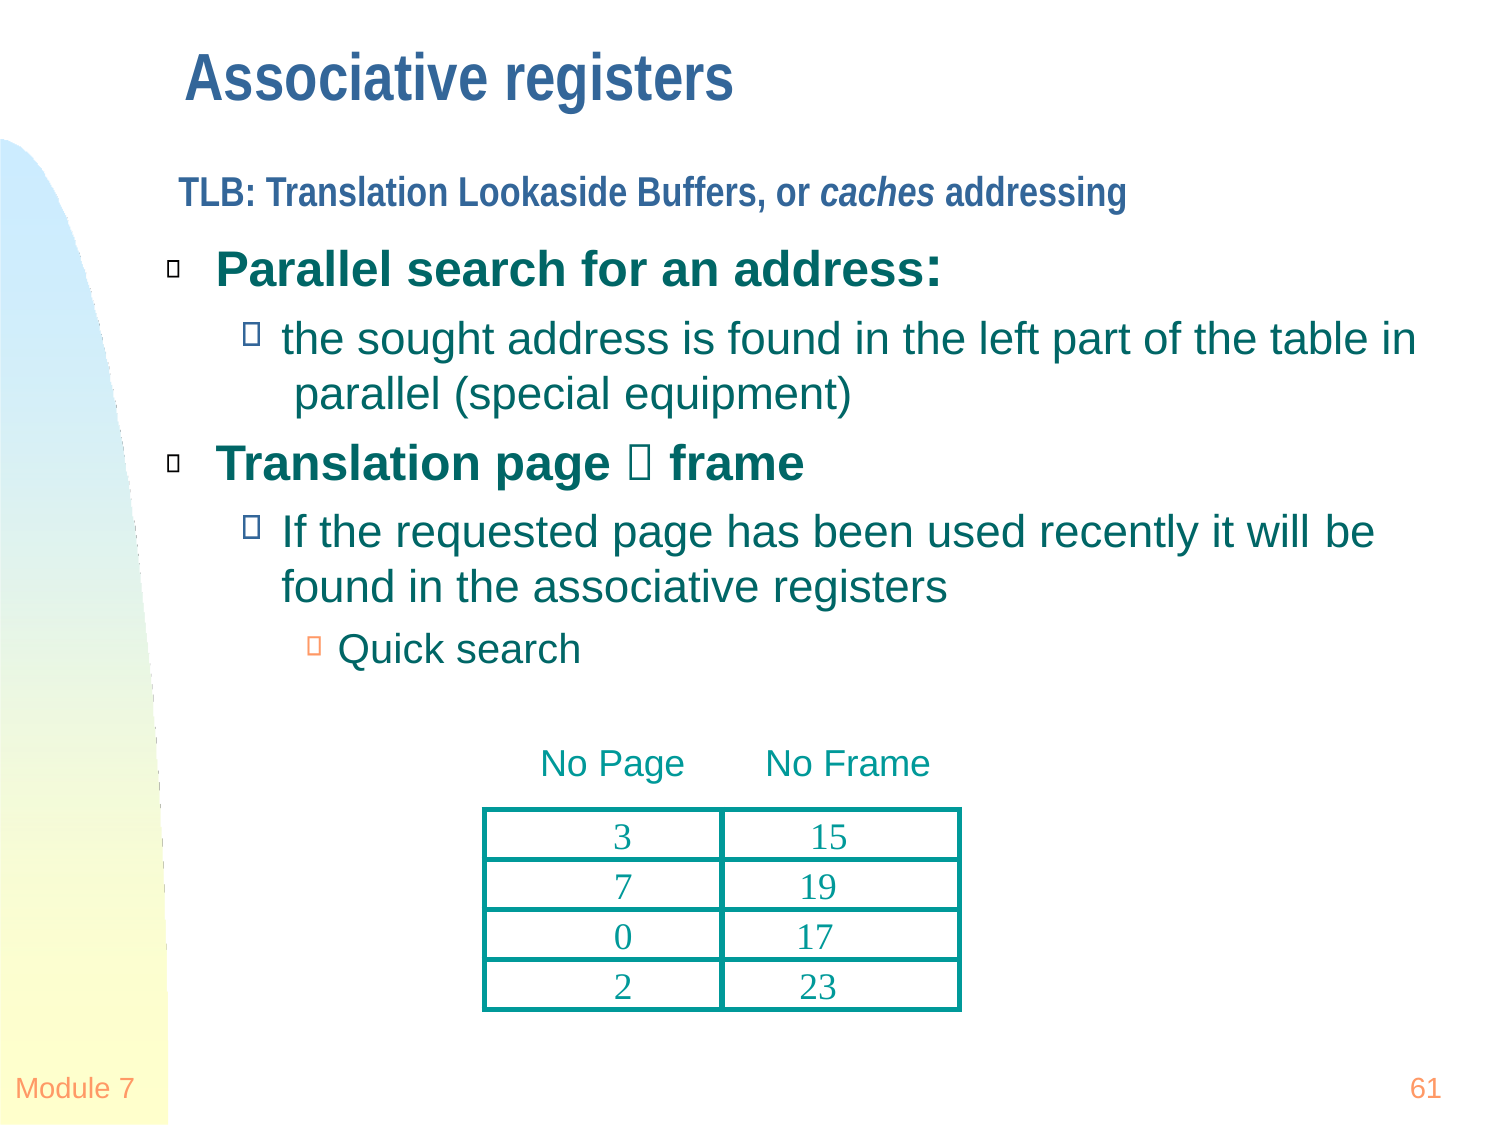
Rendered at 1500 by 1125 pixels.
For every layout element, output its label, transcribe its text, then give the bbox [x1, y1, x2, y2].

text_box [165, 444, 176, 479]
table_cell 0 [487, 912, 719, 957]
text_box No Page [537, 737, 688, 785]
table_cell 23 [725, 962, 957, 1007]
table_cell 17 [725, 912, 957, 957]
slide_number 61 [1403, 1069, 1449, 1125]
table_cell 2 [487, 962, 719, 1007]
table_cell 19 [725, 862, 957, 907]
text_box No Frame [763, 737, 934, 785]
footer Module 7 [12, 1069, 137, 1125]
text_box TLB: Translation Lookaside Buffers, or caches addressing Parallel search for an address: the sought address is found in the left part of the table in parallel (special equipment) Translation page  frame If the requested page has been used recently it will be found in the associative registers Quick search [176, 152, 1427, 673]
text_box [165, 250, 176, 284]
table_header 15 [725, 812, 957, 857]
title Associative registers [182, 31, 934, 152]
table_cell 7 [487, 862, 719, 907]
table_header 3 [487, 812, 719, 857]
picture [0, 138, 169, 1125]
